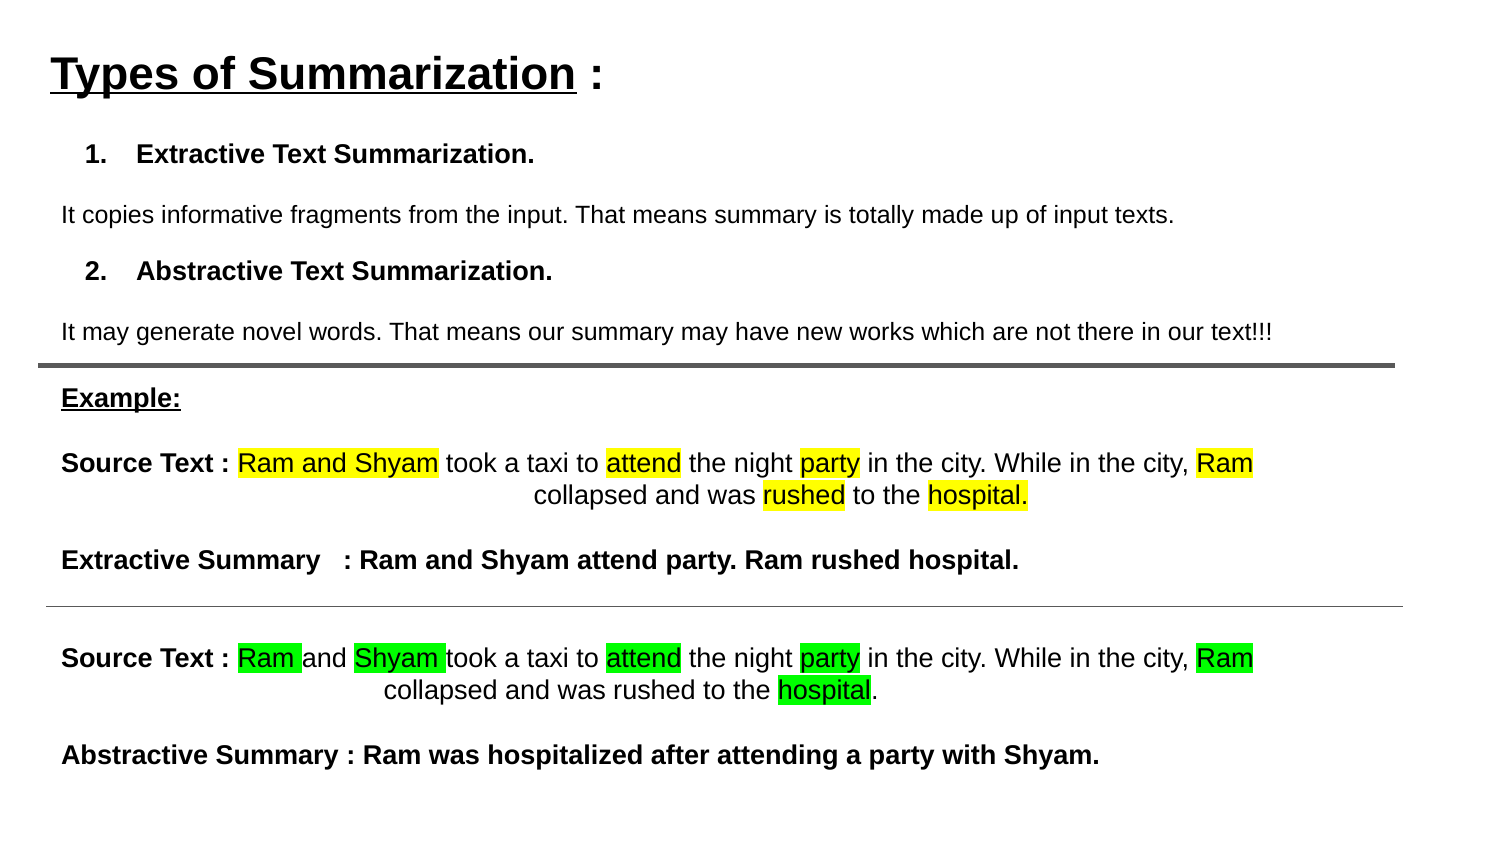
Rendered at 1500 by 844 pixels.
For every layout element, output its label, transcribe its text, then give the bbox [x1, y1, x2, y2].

text_box Example: Source Text : Ram and Shyam took a taxi to attend the night party in the city. While in the city, Ram collapsed and was rushed to the hospital. Extractive Summary : Ram and Shyam attend party. Ram rushed hospital. Source Text : Ram and Shyam took a taxi to attend the night party in the city. While in the city, Ram collapsed and was rushed to the hospital. Abstractive Summary : Ram was hospitalized after attending a party with Shyam. [45, 613, 1403, 785]
text_box Example: Source Text : Ram and Shyam took a taxi to attend the night party in the city. While in the city, Ram collapsed and was rushed to the hospital. Extractive Summary : Ram and Shyam attend party. Ram rushed hospital. Source Text : Ram and Shyam took a taxi to attend the night party in the city. While in the city, Ram collapsed and was rushed to the hospital. Abstractive Summary : Ram was hospitalized after attending a party with Shyam. [45, 365, 1403, 606]
text_box Extractive Text Summarization. It copies informative fragments from the input. That means summary is totally made up of input texts. Abstractive Text Summarization. It may generate novel words. That means our summary may have new works which are not there in our text!!! [45, 116, 1387, 363]
text_box Types of Summarization : [35, 28, 1465, 114]
